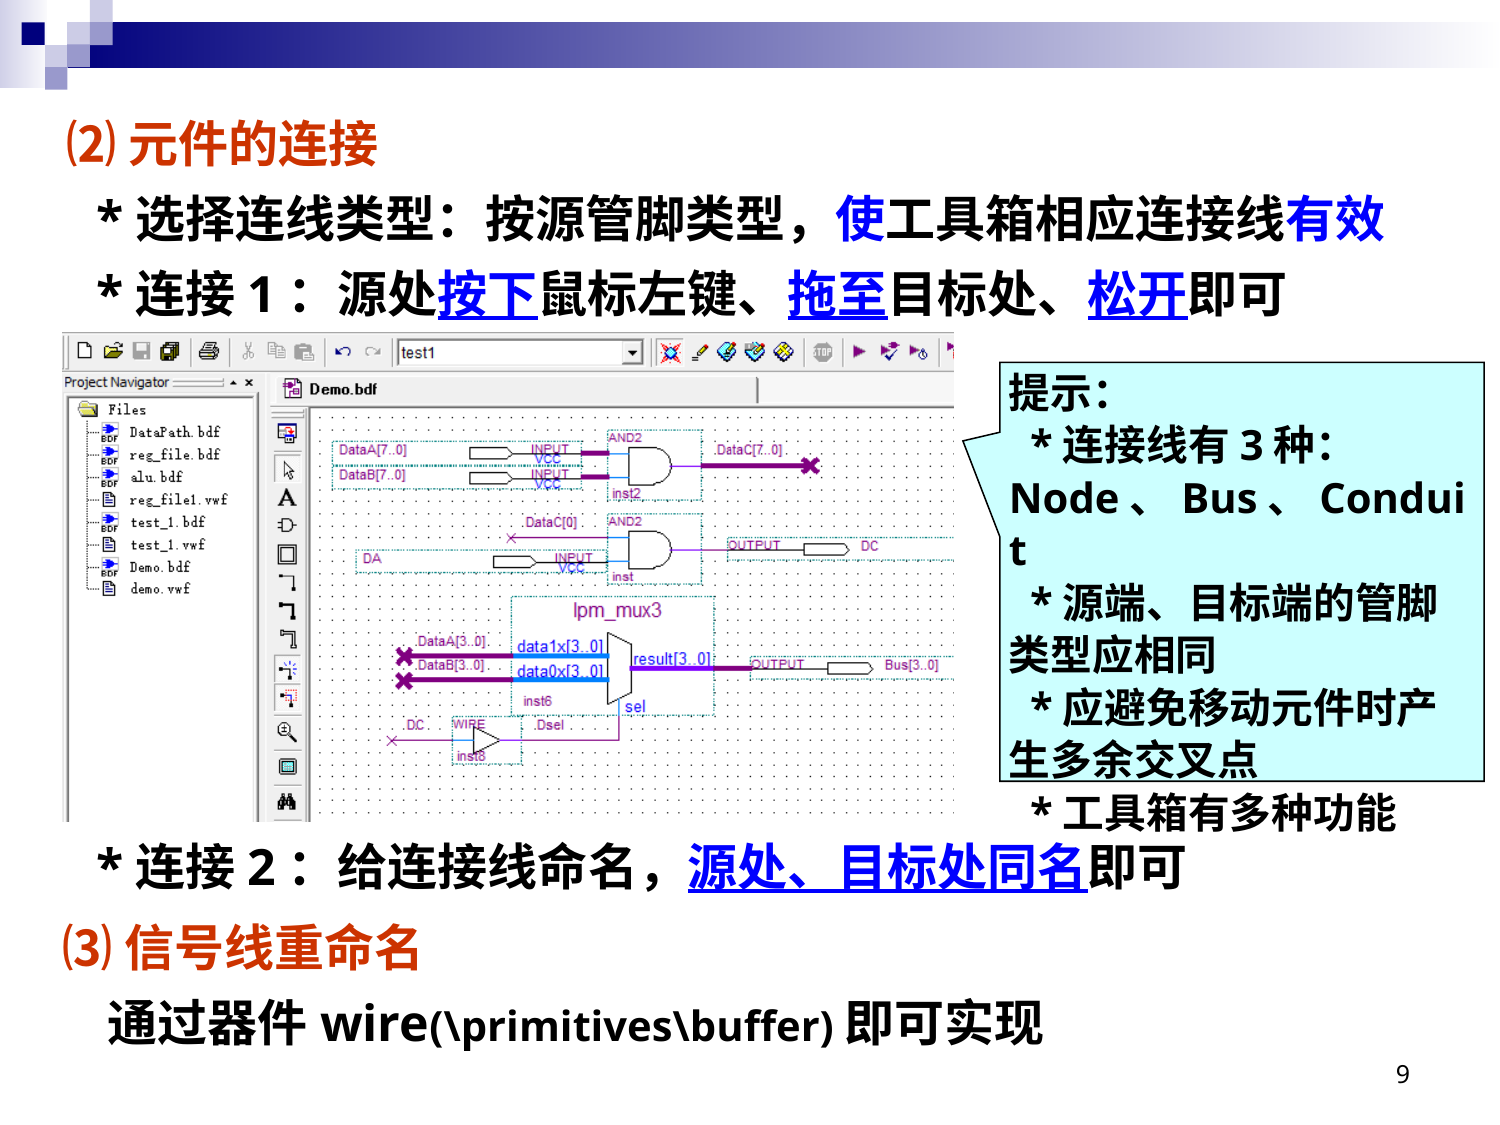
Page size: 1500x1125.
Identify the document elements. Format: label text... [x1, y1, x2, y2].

text_box 提示： *连接线有3种：Node、Bus、Conduit *源端、目标端的管脚类型应相同 *应避免移动元件时产生多余交叉点 *工具箱有多种功能 [962, 362, 1485, 782]
text_box ⑵元件的连接 *选择连线类型：按源管脚类型，使工具箱相应连接线有效 *连接1：源处按下鼠标左键、拖至目标处、松开即可 [29, 90, 1459, 330]
slide_number 9 [1074, 1059, 1426, 1101]
text_box ⑶信号线重命名 通过器件wire(\primitives\buffer)即可实现 [24, 893, 1455, 1059]
text_box *连接2：给连接线命名，源处、目标处同名即可 [29, 813, 1459, 903]
picture [62, 332, 955, 823]
